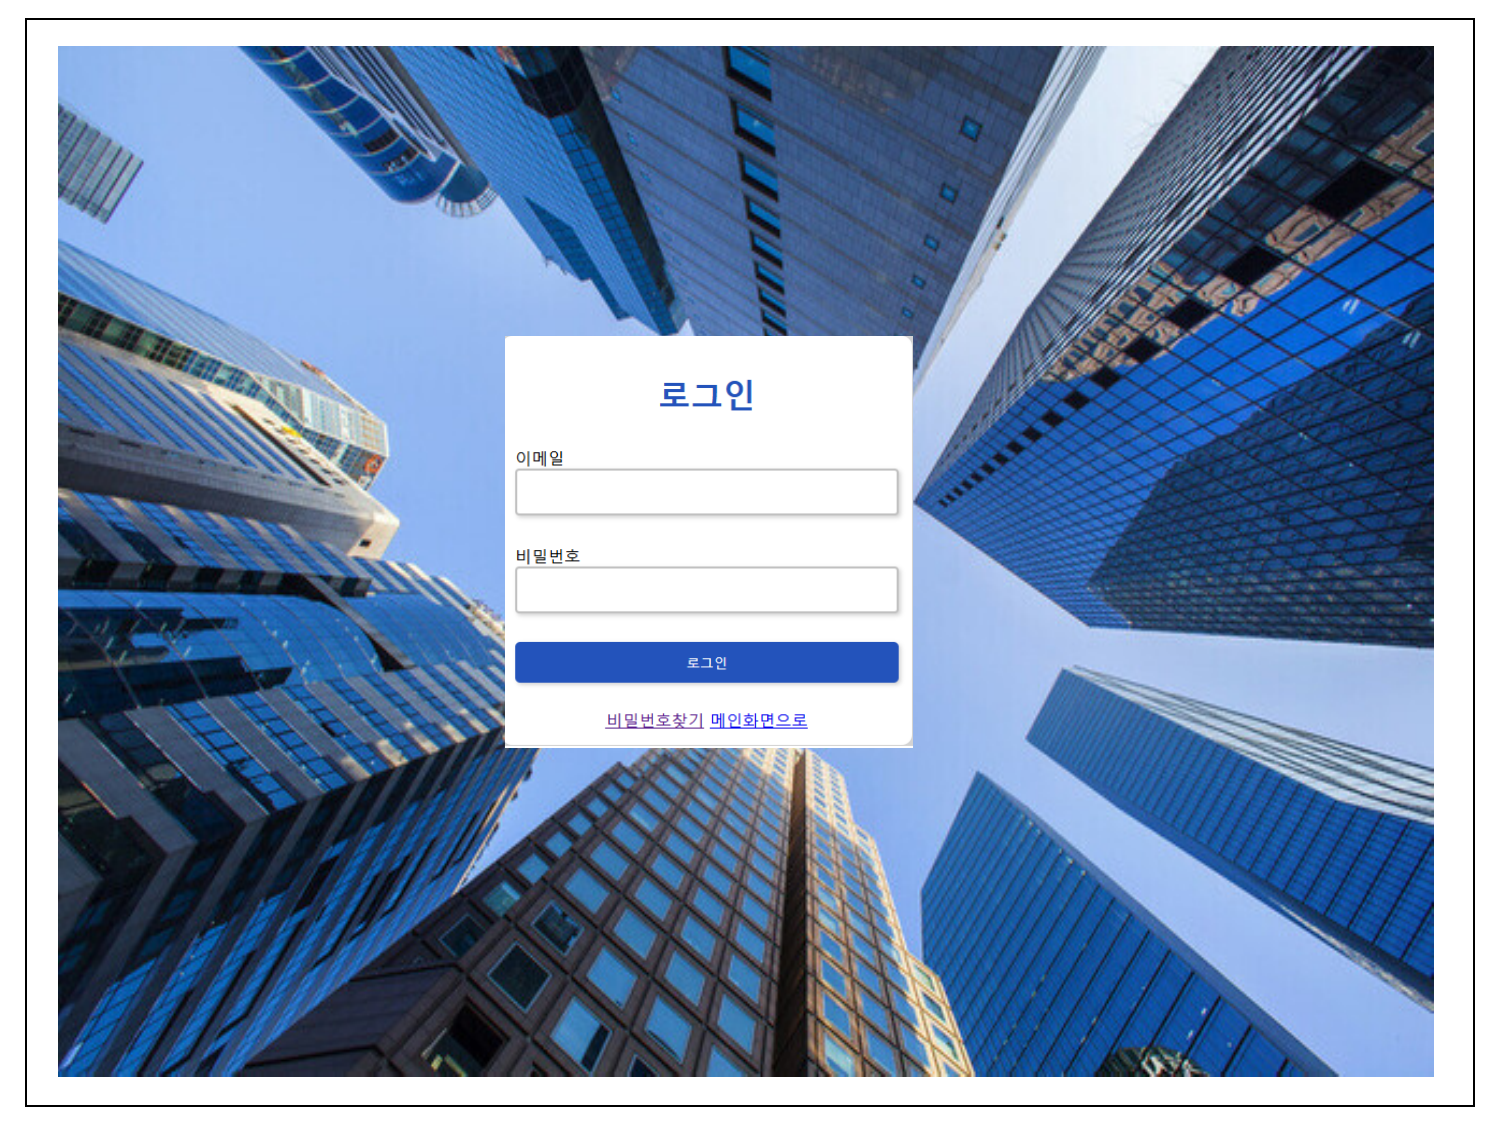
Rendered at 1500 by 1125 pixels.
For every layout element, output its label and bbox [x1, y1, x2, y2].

text_box [25, 18, 1475, 1107]
picture [57, 46, 1434, 1077]
